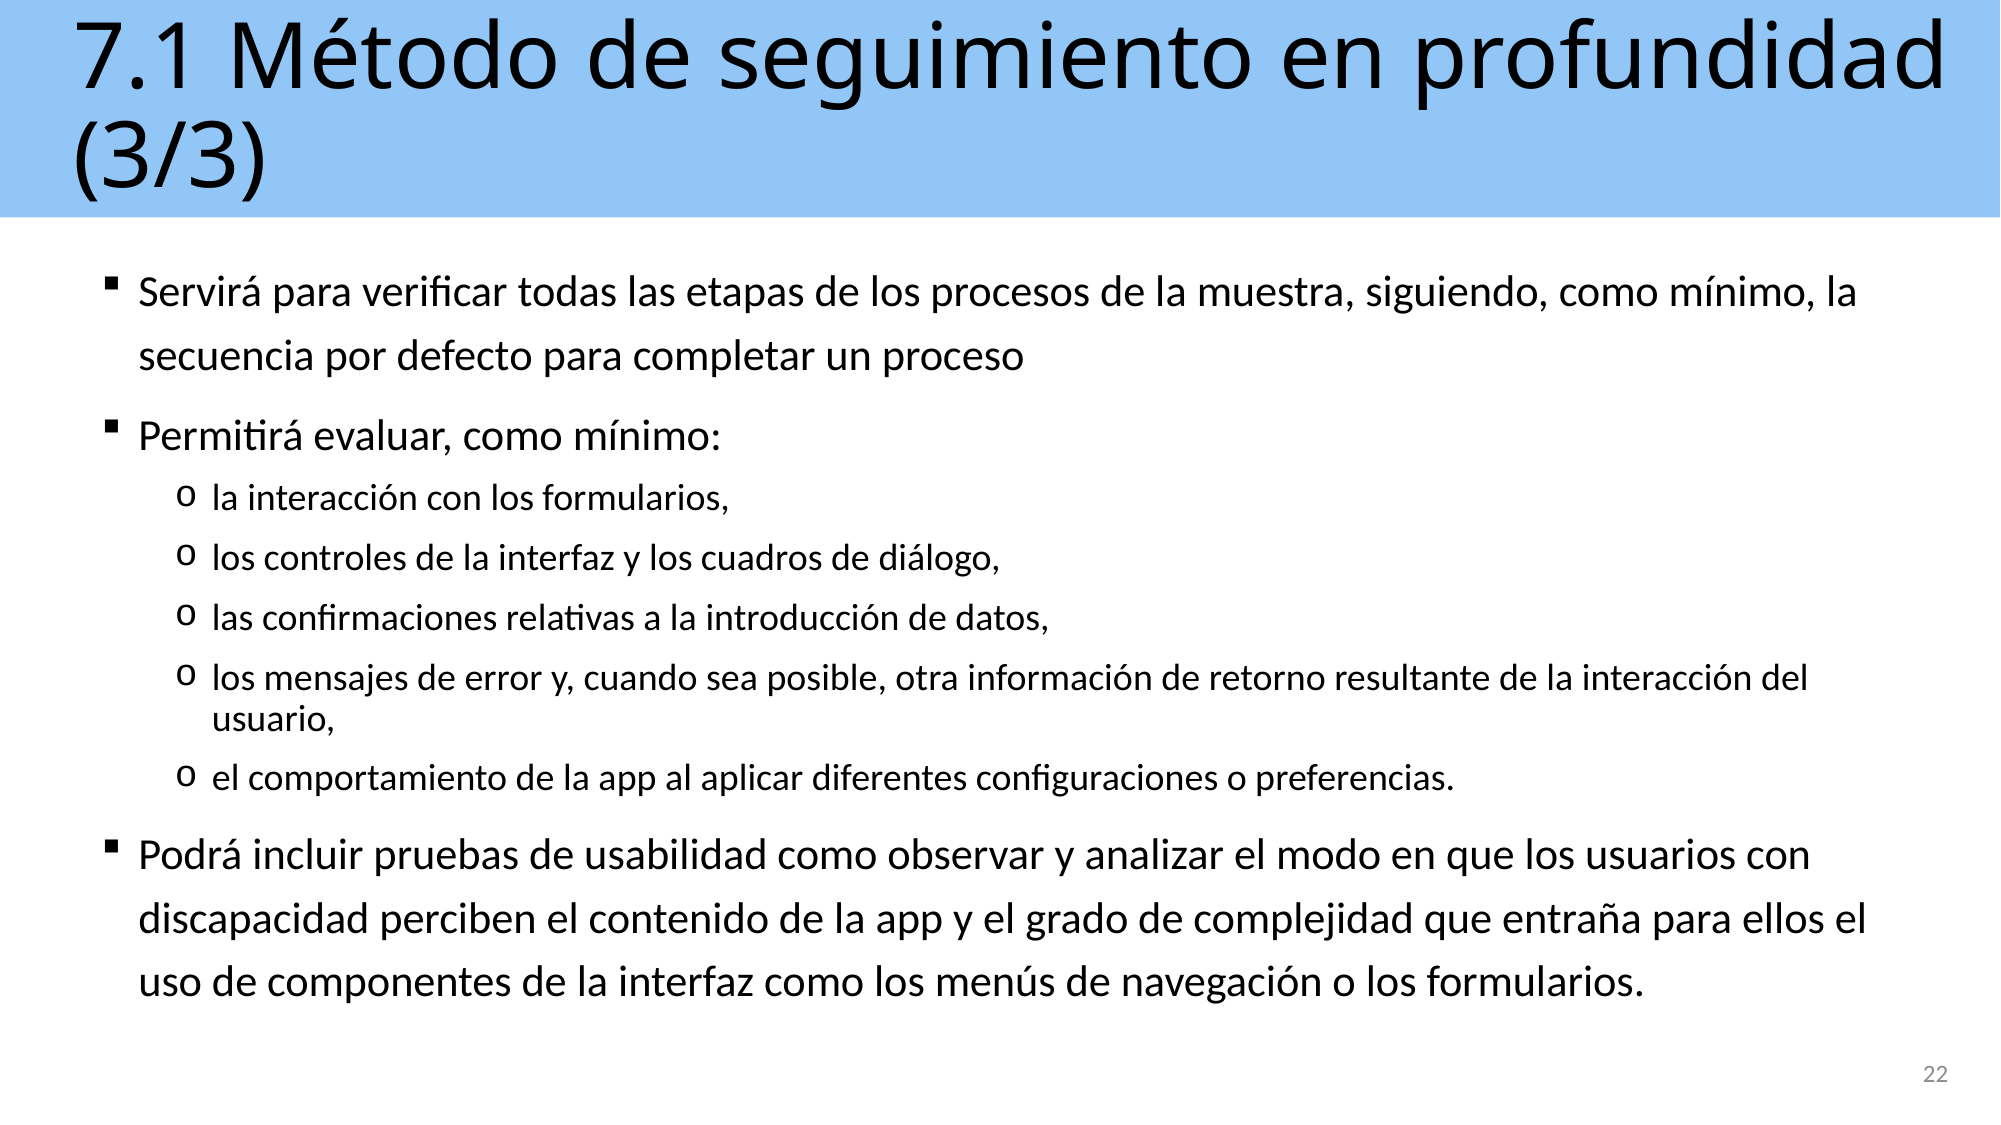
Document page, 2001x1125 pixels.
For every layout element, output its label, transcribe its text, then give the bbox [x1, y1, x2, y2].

title 7.1 Método de seguimiento en profundidad (3/3) [0, 0, 2000, 218]
list Servirá para verificar todas las etapas de los procesos de la muestra, siguiendo, como mínimo, la secuencia por defecto para completar un proceso Permitirá evaluar, como mínimo: la interacción con los formularios, los controles de la interfaz y los cuadros de diálogo, las confirmaciones relativas a la introducción de datos, los mensajes de error y, cuando sea posible, otra información de retorno resultante de la interacción del usuario, el comportamiento de la app al aplicar diferentes configuraciones o preferencias. Podrá incluir pruebas de usabilidad como observar y analizar el modo en que los usuarios con discapacidad perciben el contenido de la app y el grado de complejidad que entraña para ellos el uso de componentes de la interfaz como los menús de navegación o los formularios. [86, 244, 1896, 1016]
slide_number 22 [1513, 1042, 1964, 1103]
